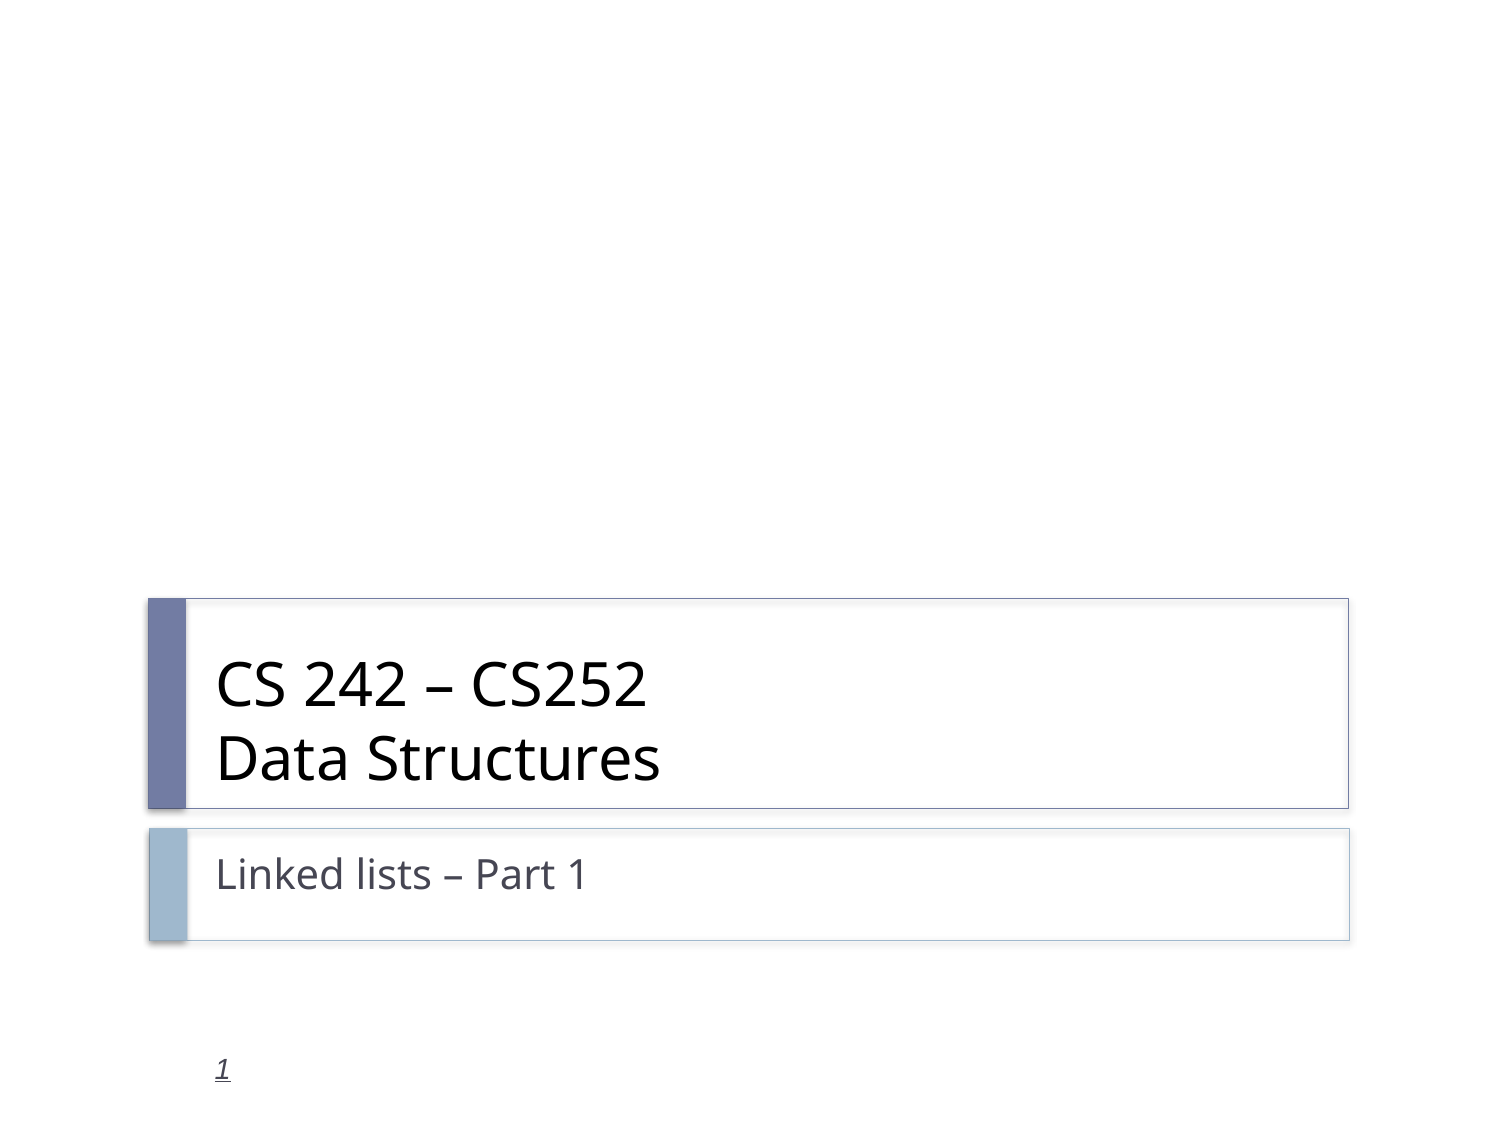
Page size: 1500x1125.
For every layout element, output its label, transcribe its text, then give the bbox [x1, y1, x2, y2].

title CS 242 – CS252 Data Structures [200, 637, 1325, 800]
slide_number 1 [199, 1042, 400, 1103]
subtitle Linked lists – Part 1 [200, 840, 1325, 929]
